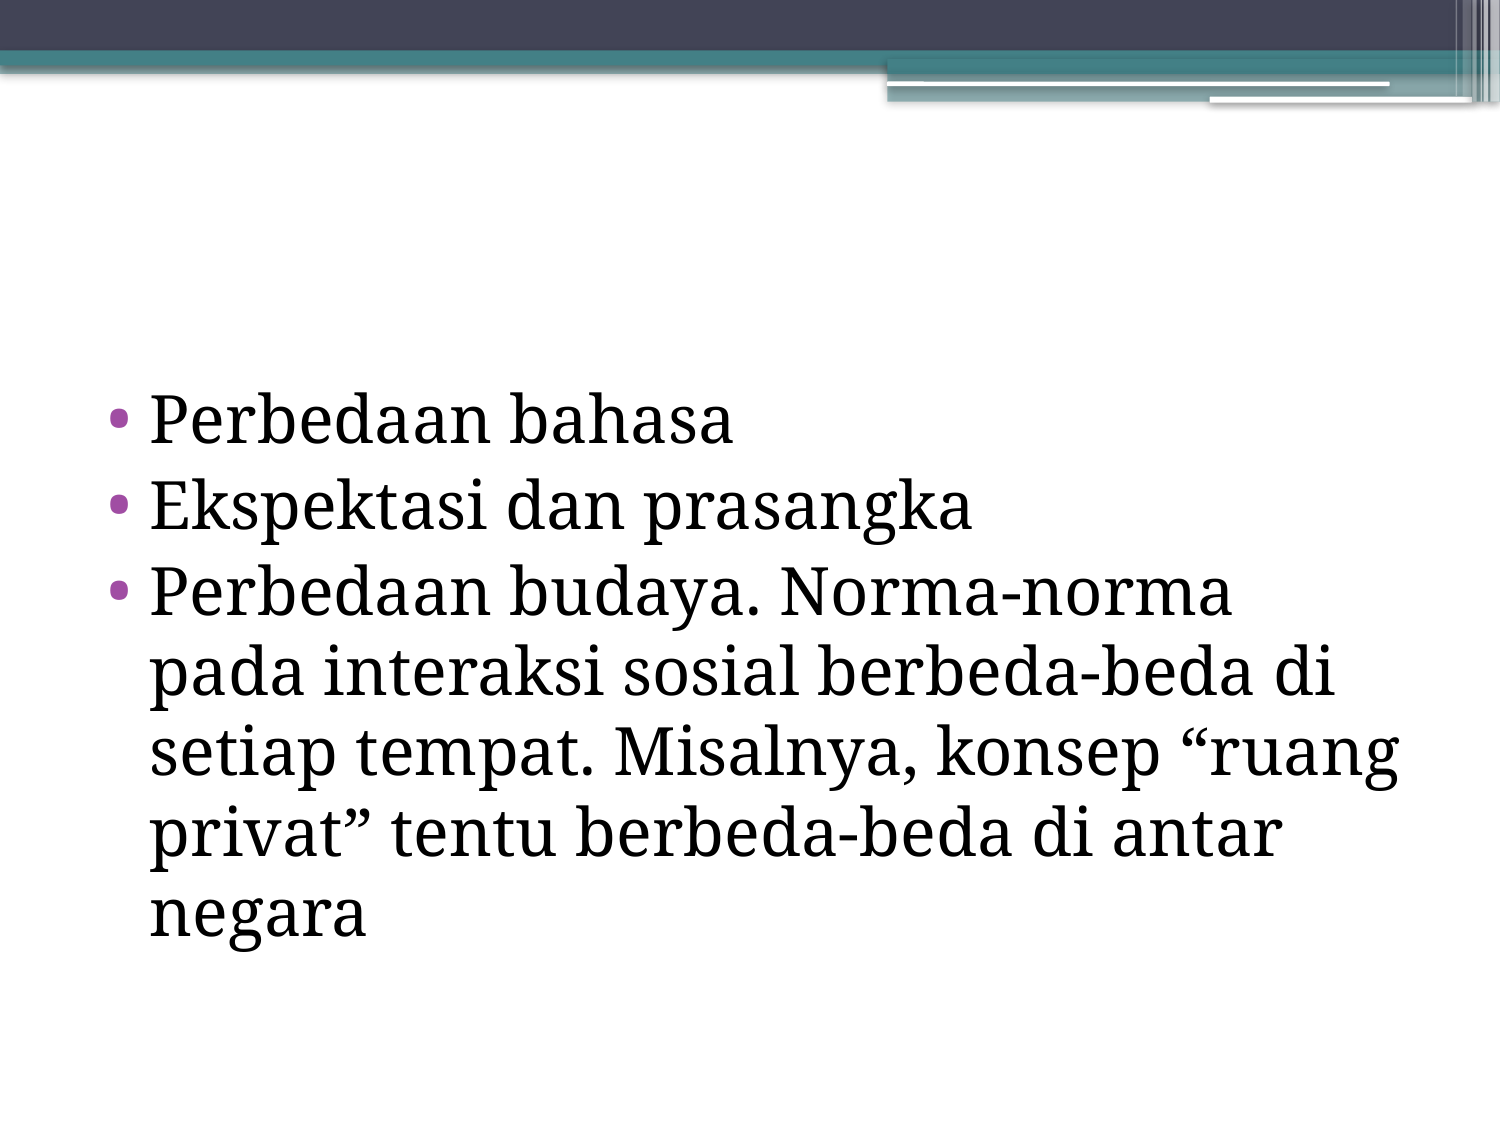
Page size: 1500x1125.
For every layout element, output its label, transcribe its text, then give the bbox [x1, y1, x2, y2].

list Perbedaan bahasa Ekspektasi dan prasangka Perbedaan budaya. Norma-norma pada interaksi sosial berbeda-beda di setiap tempat. Misalnya, konsep “ruang privat” tentu berbeda-beda di antar negara [75, 368, 1425, 1079]
